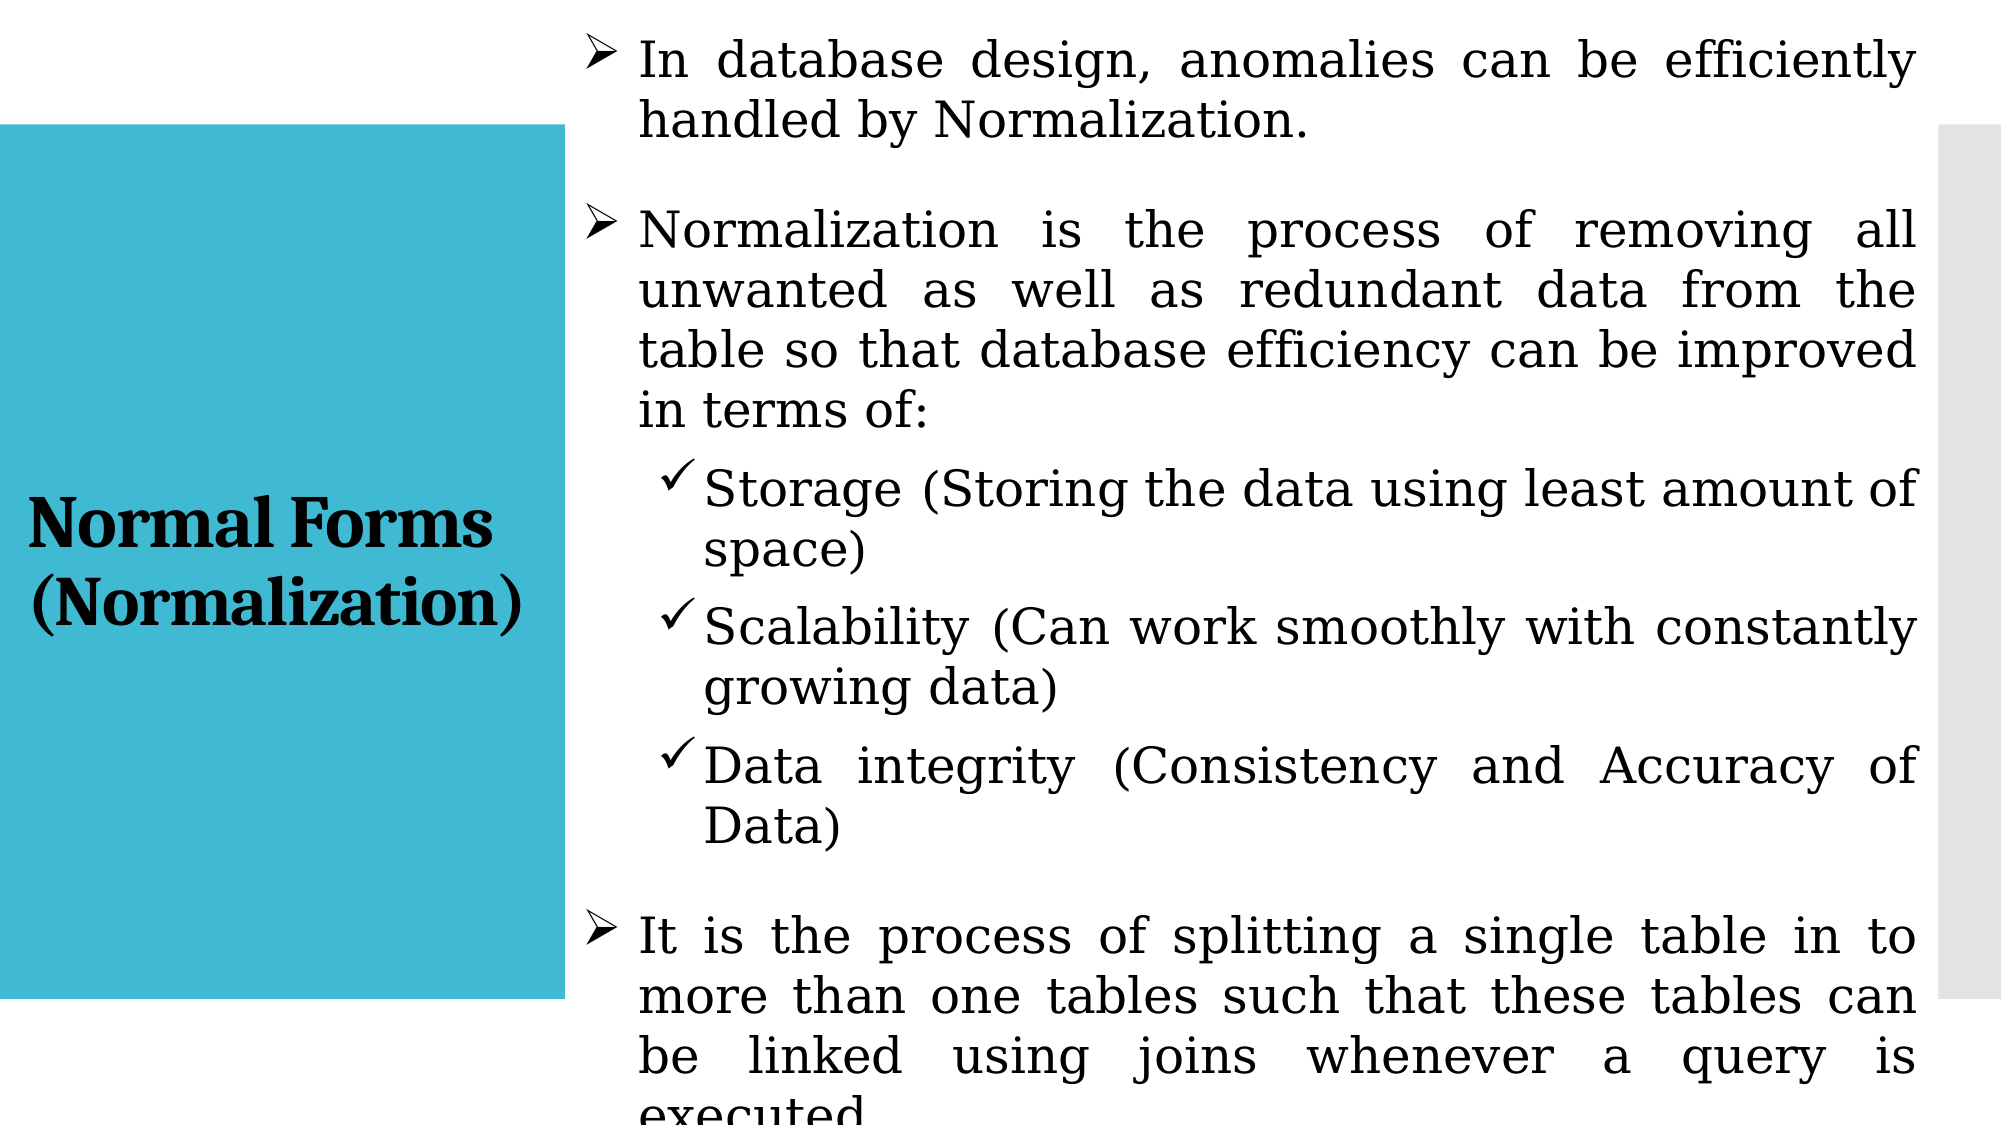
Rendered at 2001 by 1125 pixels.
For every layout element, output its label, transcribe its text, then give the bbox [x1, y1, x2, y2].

title Normal Forms (Normalization) [12, 184, 552, 940]
text_box In database design, anomalies can be efficiently handled by Normalization. Normalization is the process of removing all unwanted as well as redundant data from the table so that database efficiency can be improved in terms of: Storage (Storing the data using least amount of space) Scalability (Can work smoothly with constantly growing data) Data integrity (Consistency and Accuracy of Data) It is the process of splitting a single table in to more than one tables such that these tables can be linked using joins whenever a query is executed. It is also known as Normal Forms [567, 19, 1933, 1104]
